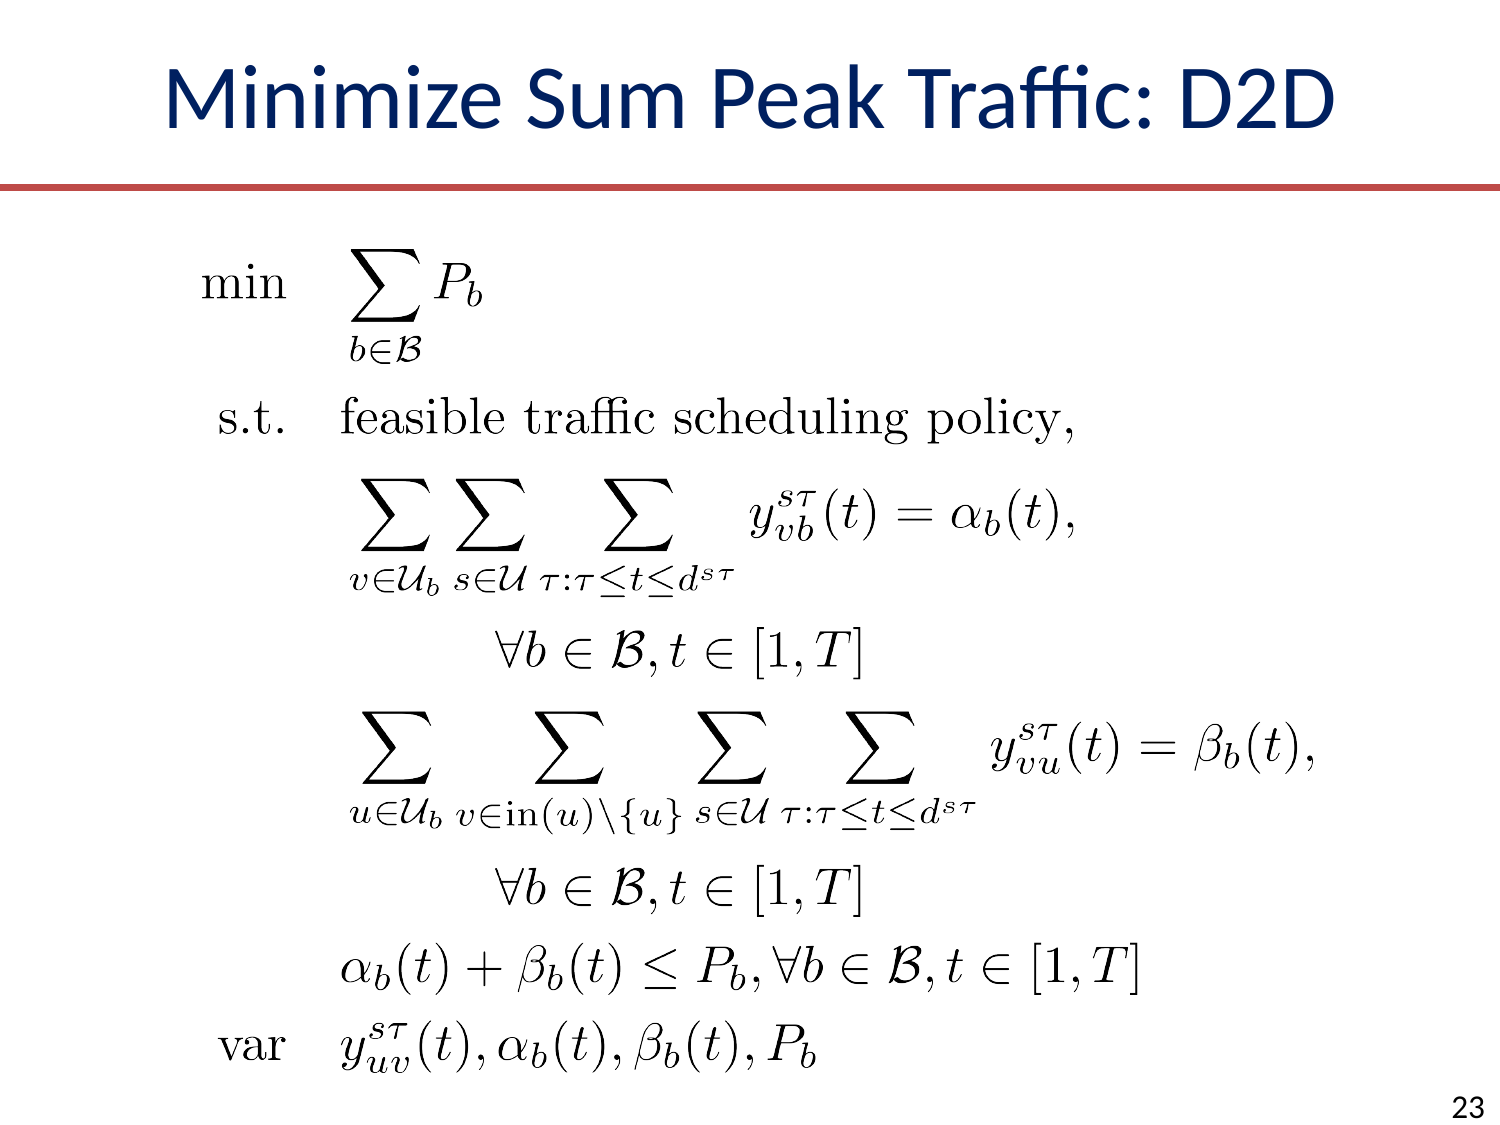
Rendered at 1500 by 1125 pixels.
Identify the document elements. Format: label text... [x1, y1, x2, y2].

title Minimize Sum Peak Traffic: D2D [0, 0, 1500, 184]
slide_number 23 [1149, 1084, 1500, 1125]
picture [202, 249, 1313, 1073]
